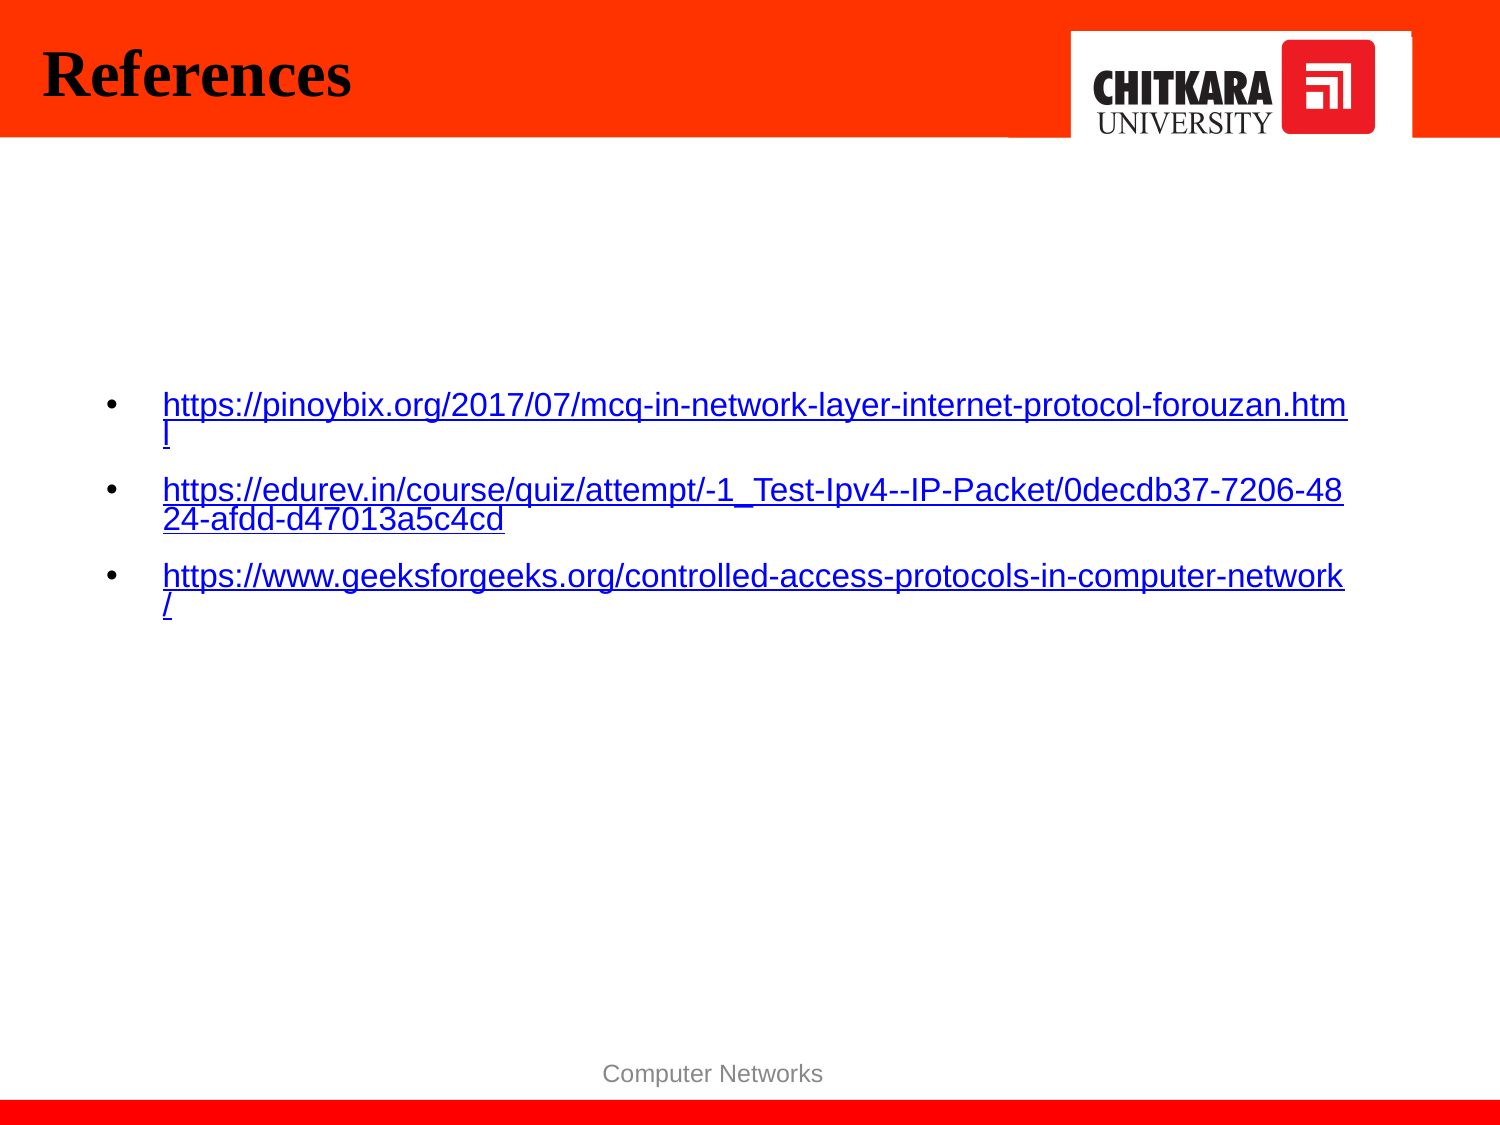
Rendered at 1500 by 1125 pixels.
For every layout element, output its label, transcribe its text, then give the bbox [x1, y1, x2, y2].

list https://pinoybix.org/2017/07/mcq-in-network-layer-internet-protocol-forouzan.html https://edurev.in/course/quiz/attempt/-1_Test-Ipv4--IP-Packet/0decdb37-7206-4824-afdd-d47013a5c4cd https://www.geeksforgeeks.org/controlled-access-protocols-in-computer-network/ [87, 387, 1349, 840]
picture [1074, 37, 1390, 138]
footer Computer Networks [87, 1042, 1444, 1103]
title References [42, 0, 766, 150]
